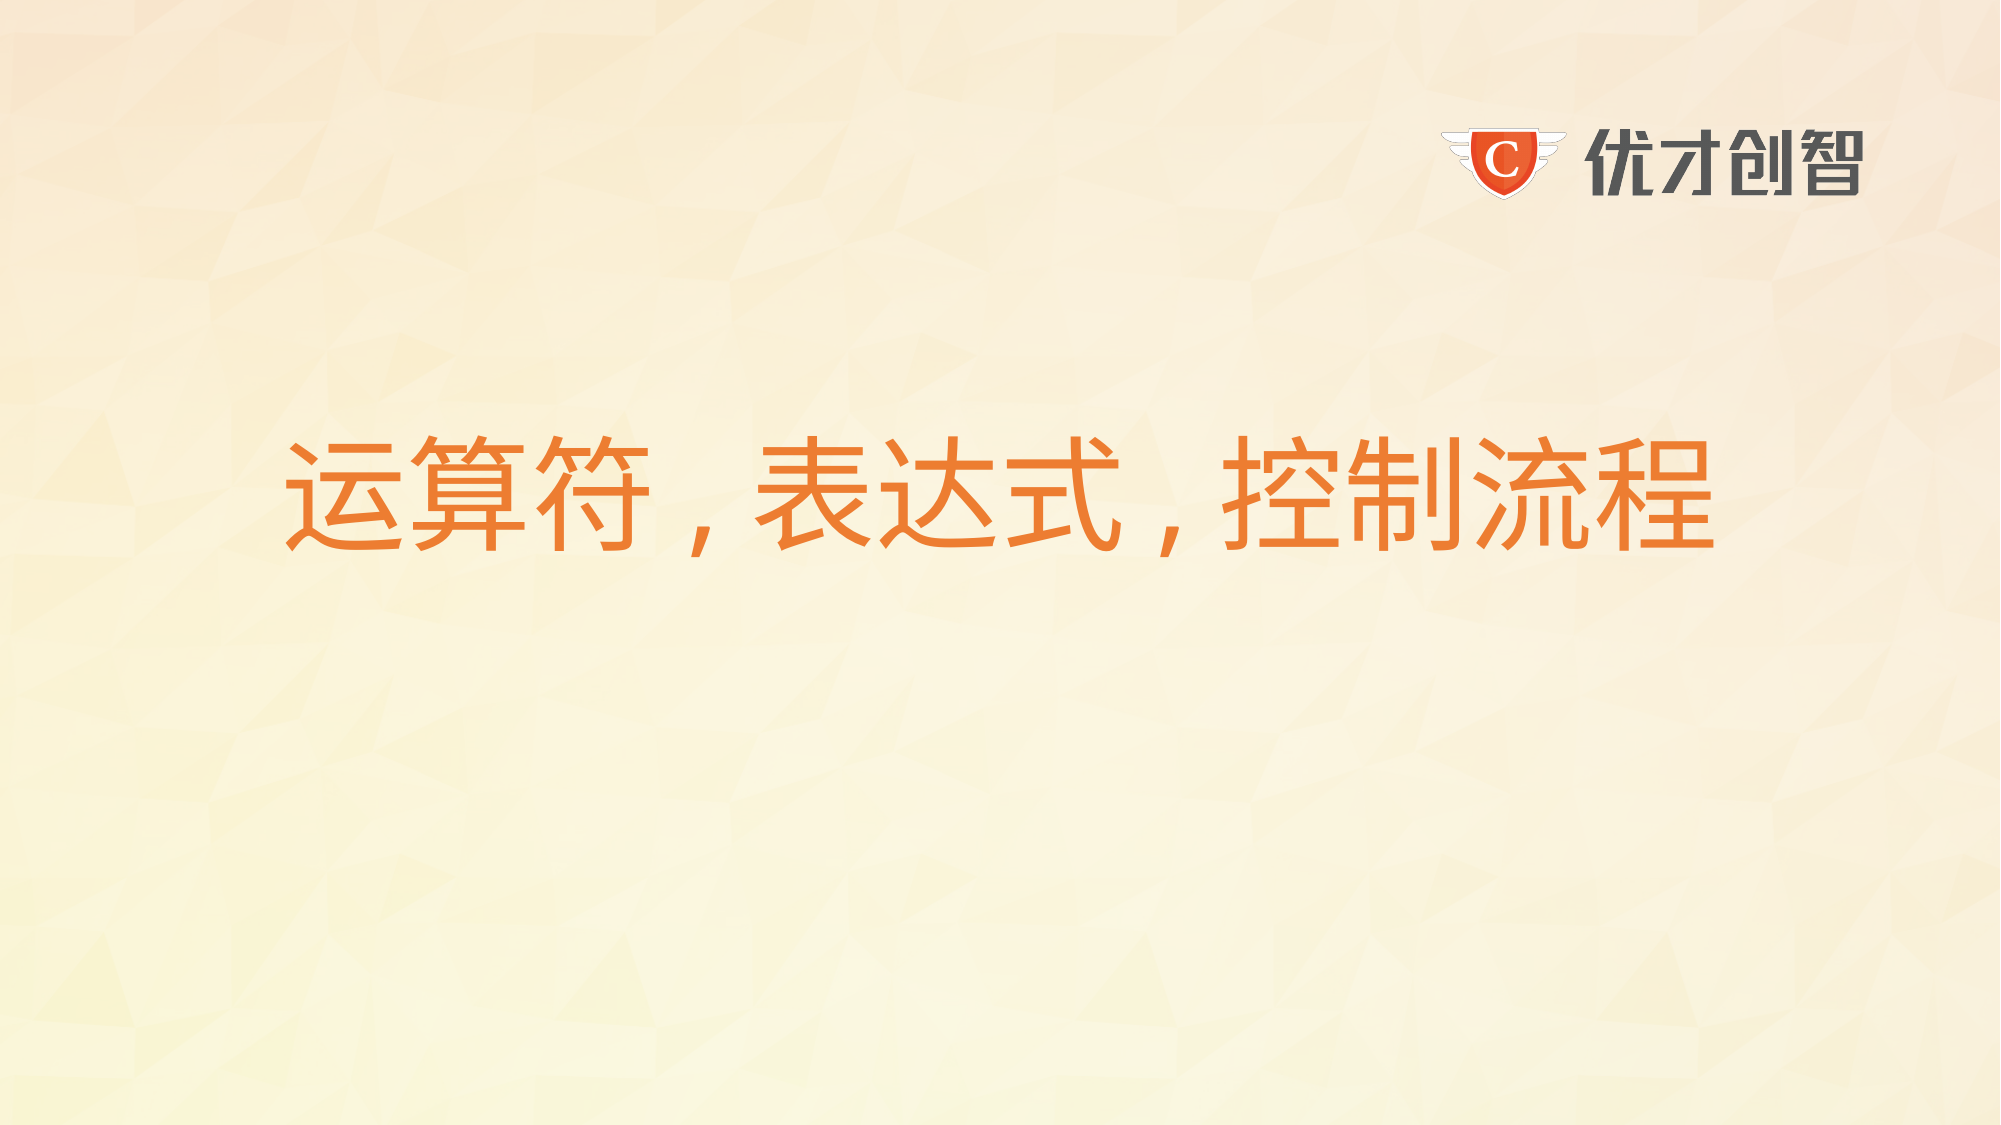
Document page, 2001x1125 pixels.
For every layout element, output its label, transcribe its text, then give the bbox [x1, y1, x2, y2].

title 运算符,表达式,控制流程 [249, 184, 1750, 576]
picture [1441, 128, 1863, 200]
